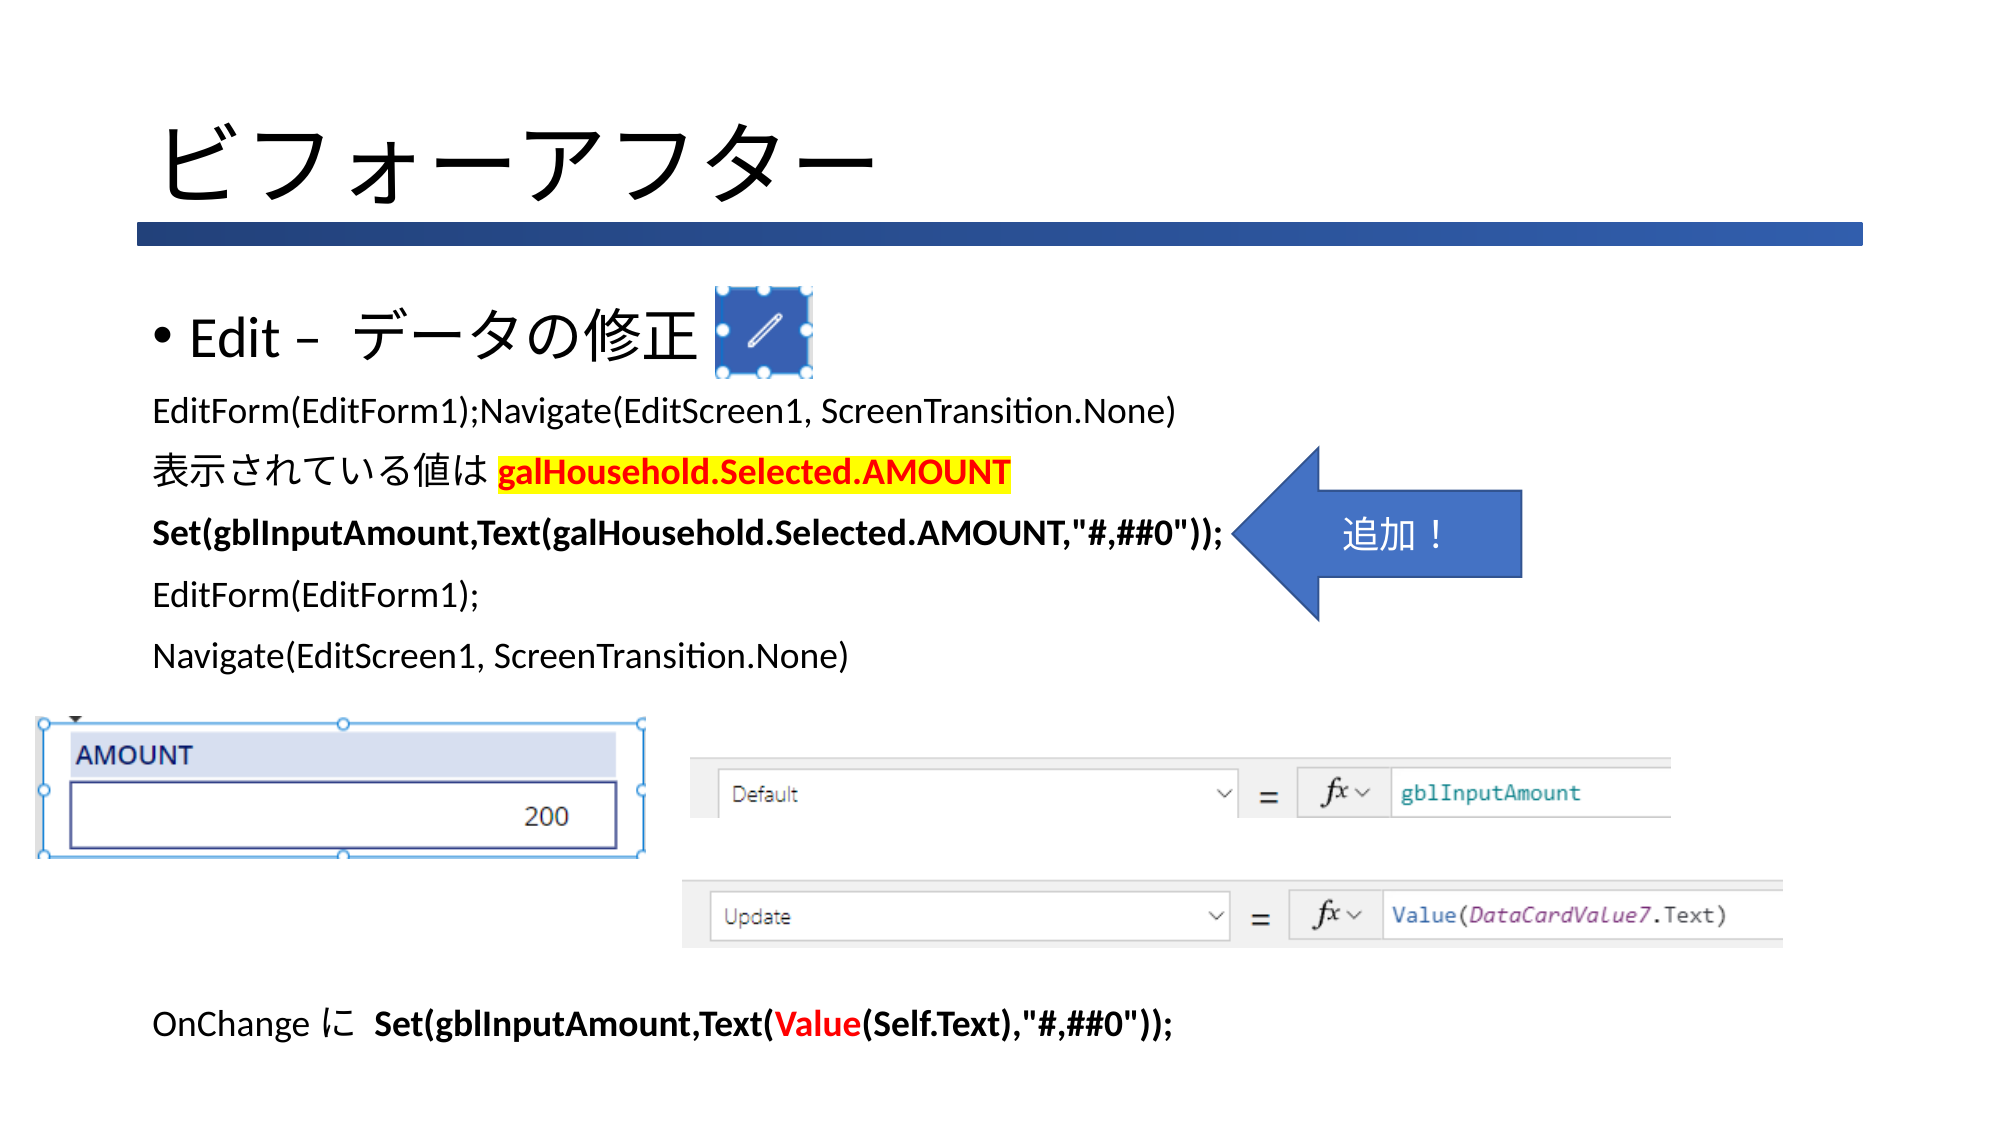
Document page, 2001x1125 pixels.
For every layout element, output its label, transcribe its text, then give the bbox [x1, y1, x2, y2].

list Edit – データの修正 EditForm(EditForm1);Navigate(EditScreen1, ScreenTransition.None) 表示されている値はgalHousehold.Selected.AMOUNT Set(gblInputAmount,Text(galHousehold.Selected.AMOUNT,"#,##0")); EditForm(EditForm1); Navigate(EditScreen1, ScreenTransition.None) OnChangeに Set(gblInputAmount,Text(Value(Self.Text),"#,##0")); [137, 299, 1863, 1066]
picture [682, 877, 1783, 948]
picture [35, 716, 646, 859]
picture [715, 286, 813, 379]
picture [690, 756, 1671, 818]
text_box 追加！ [1230, 445, 1523, 623]
title ビフォーアフター [137, 59, 1863, 278]
